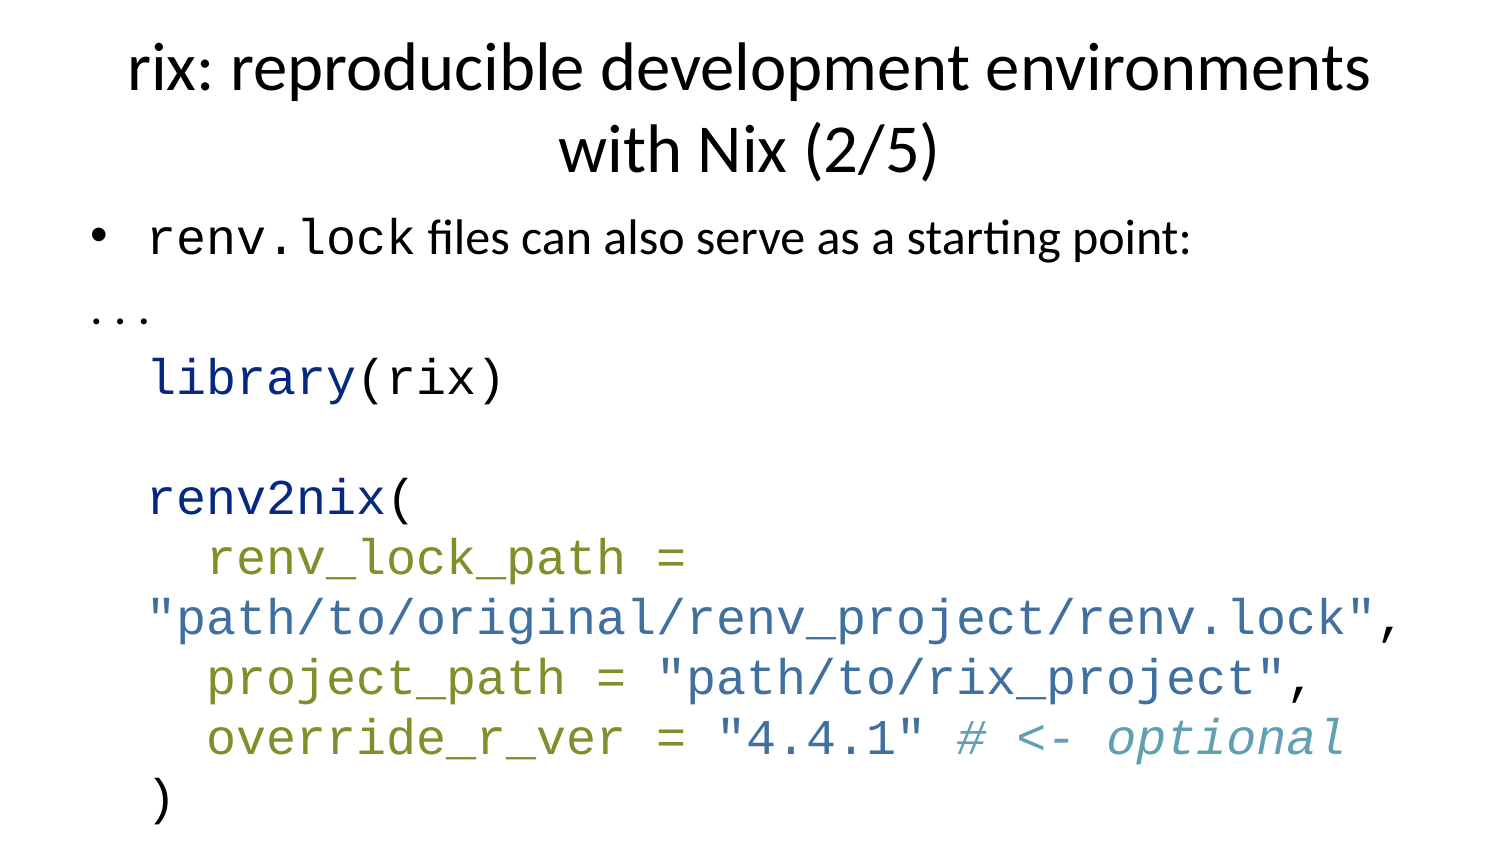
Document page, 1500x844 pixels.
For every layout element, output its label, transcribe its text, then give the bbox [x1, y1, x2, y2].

list renv.lock files can also serve as a starting point: . . . library(rix) renv2nix( renv_lock_path = "path/to/original/renv_project/renv.lock", project_path = "path/to/rix_project", override_r_ver = "4.4.1" # <- optional ) [75, 196, 1425, 754]
title rix: reproducible development environments with Nix (2/5) [75, 33, 1425, 175]
